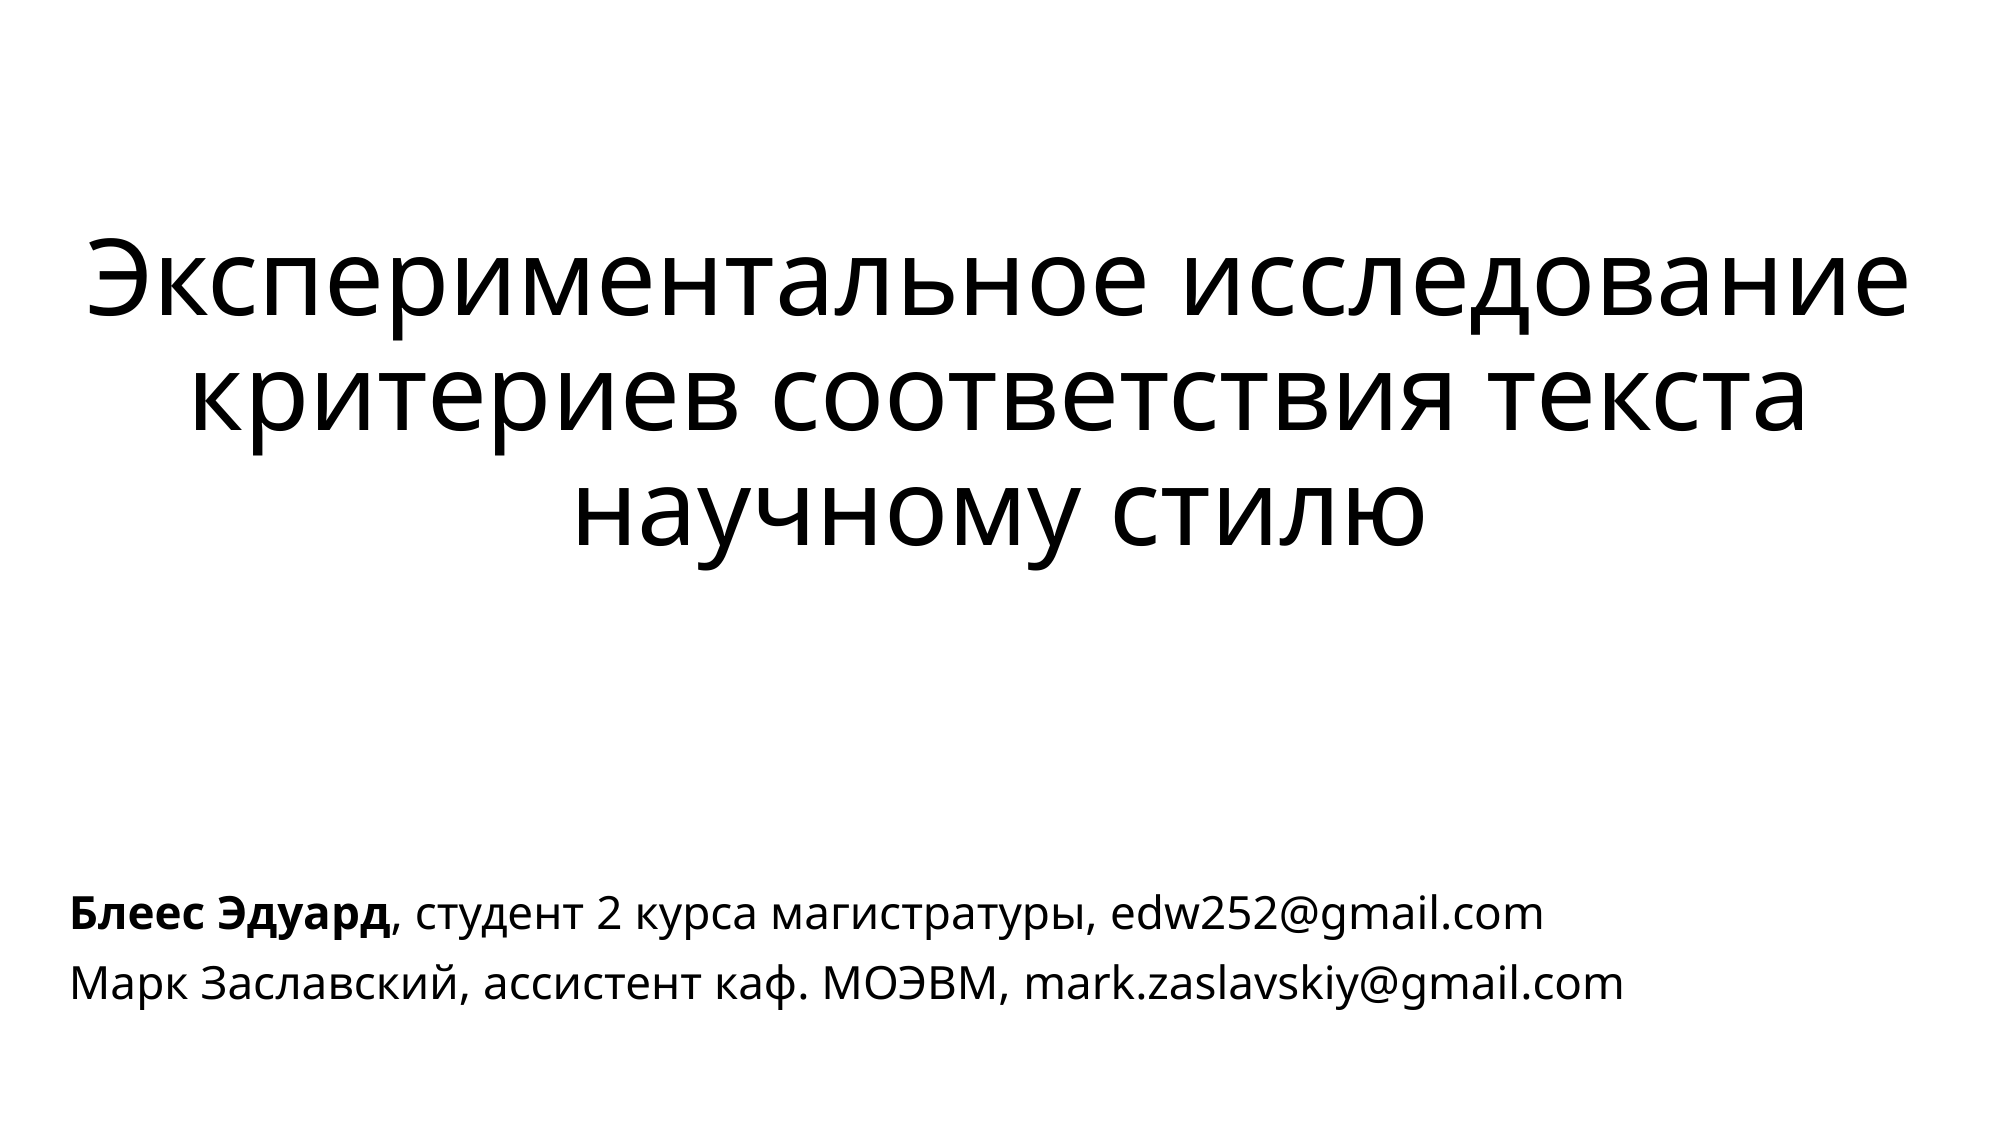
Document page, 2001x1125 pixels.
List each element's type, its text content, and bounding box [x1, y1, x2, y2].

subtitle Блеес Эдуард, студент 2 курса магистратуры, edw252@gmail.com Марк Заславский, ассистент каф. МОЭВМ, mark.zaslavskiy@gmail.com [53, 882, 1947, 1105]
title Экспериментальное исследование критериев соответствия текста научному стилю [53, 184, 1947, 576]
